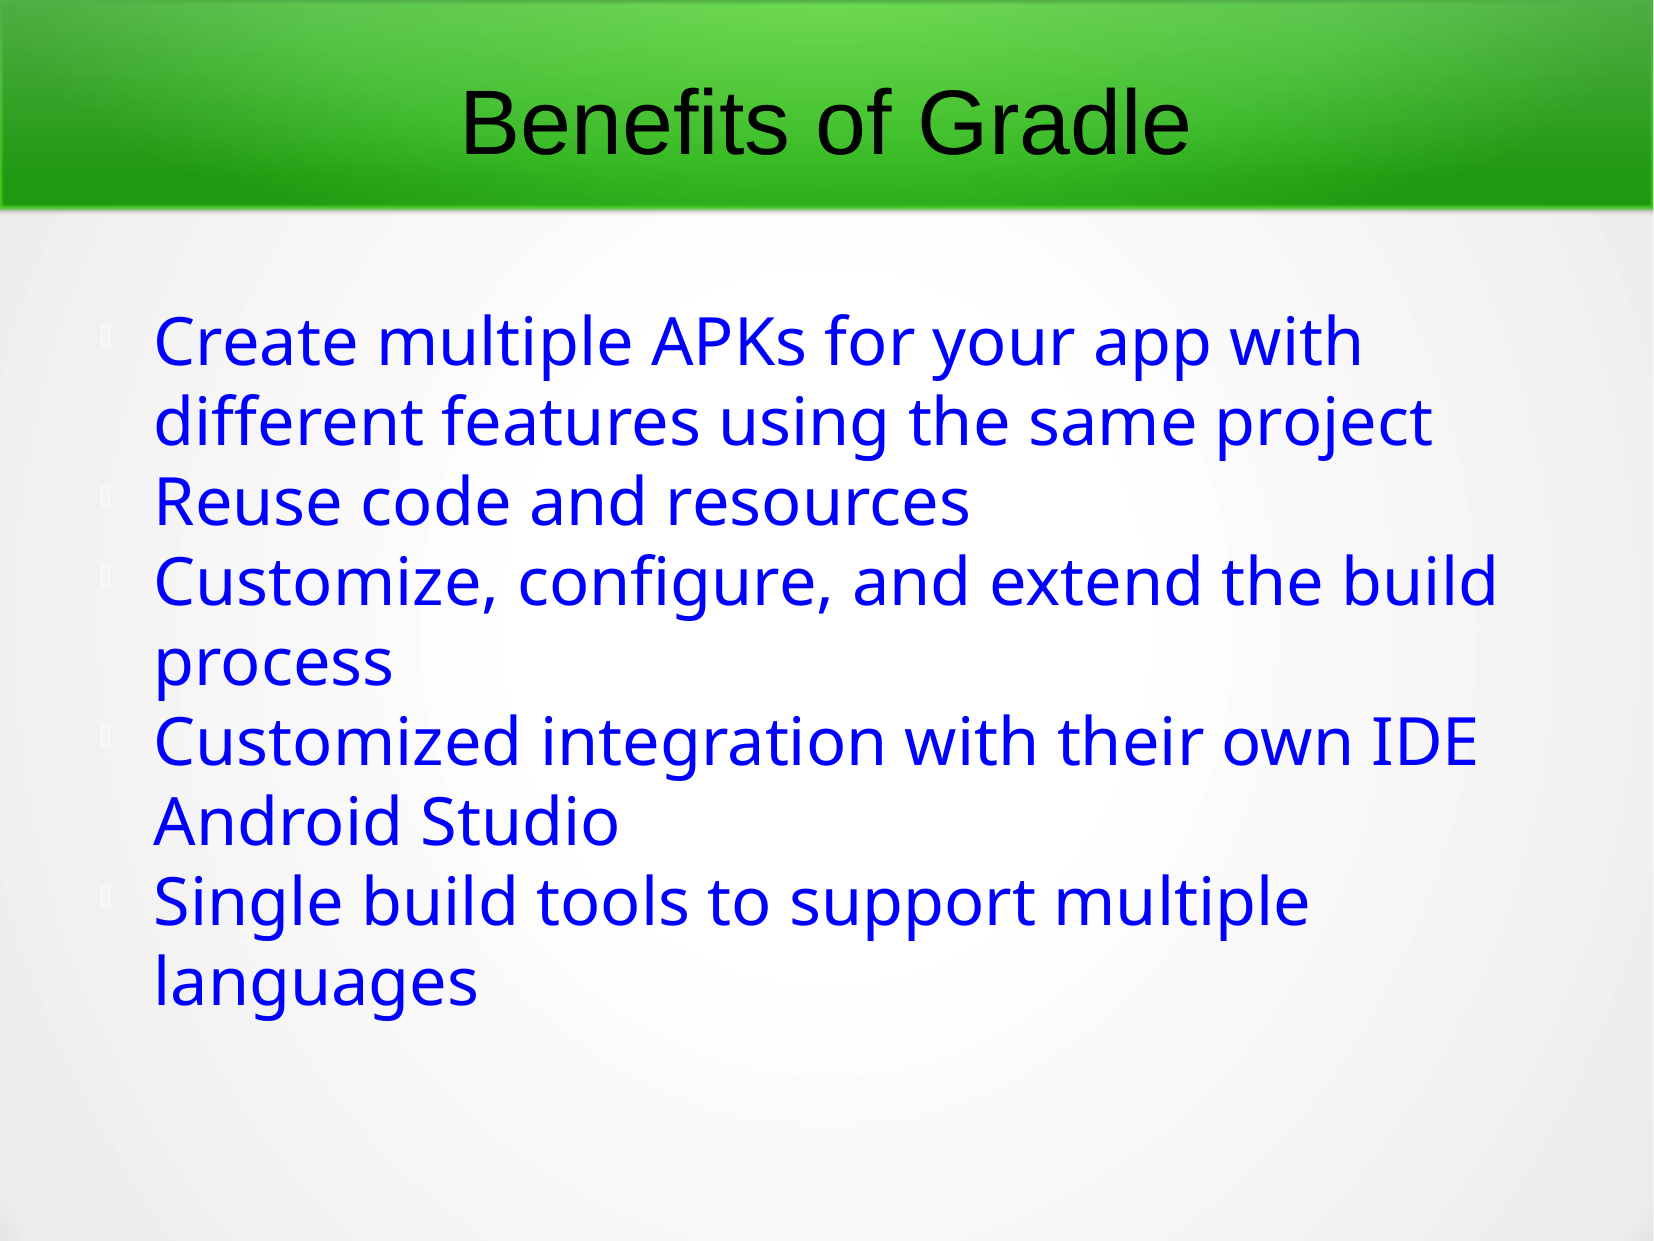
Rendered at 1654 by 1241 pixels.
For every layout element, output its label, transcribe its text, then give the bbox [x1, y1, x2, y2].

text_box Create multiple APKs for your app with different features using the same project Reuse code and resources Customize, configure, and extend the build process Customized integration with their own IDE Android Studio Single build tools to support multiple languages [82, 299, 1571, 1019]
text_box Benefits of Gradle [82, 47, 1571, 189]
picture [0, 0, 1654, 1241]
